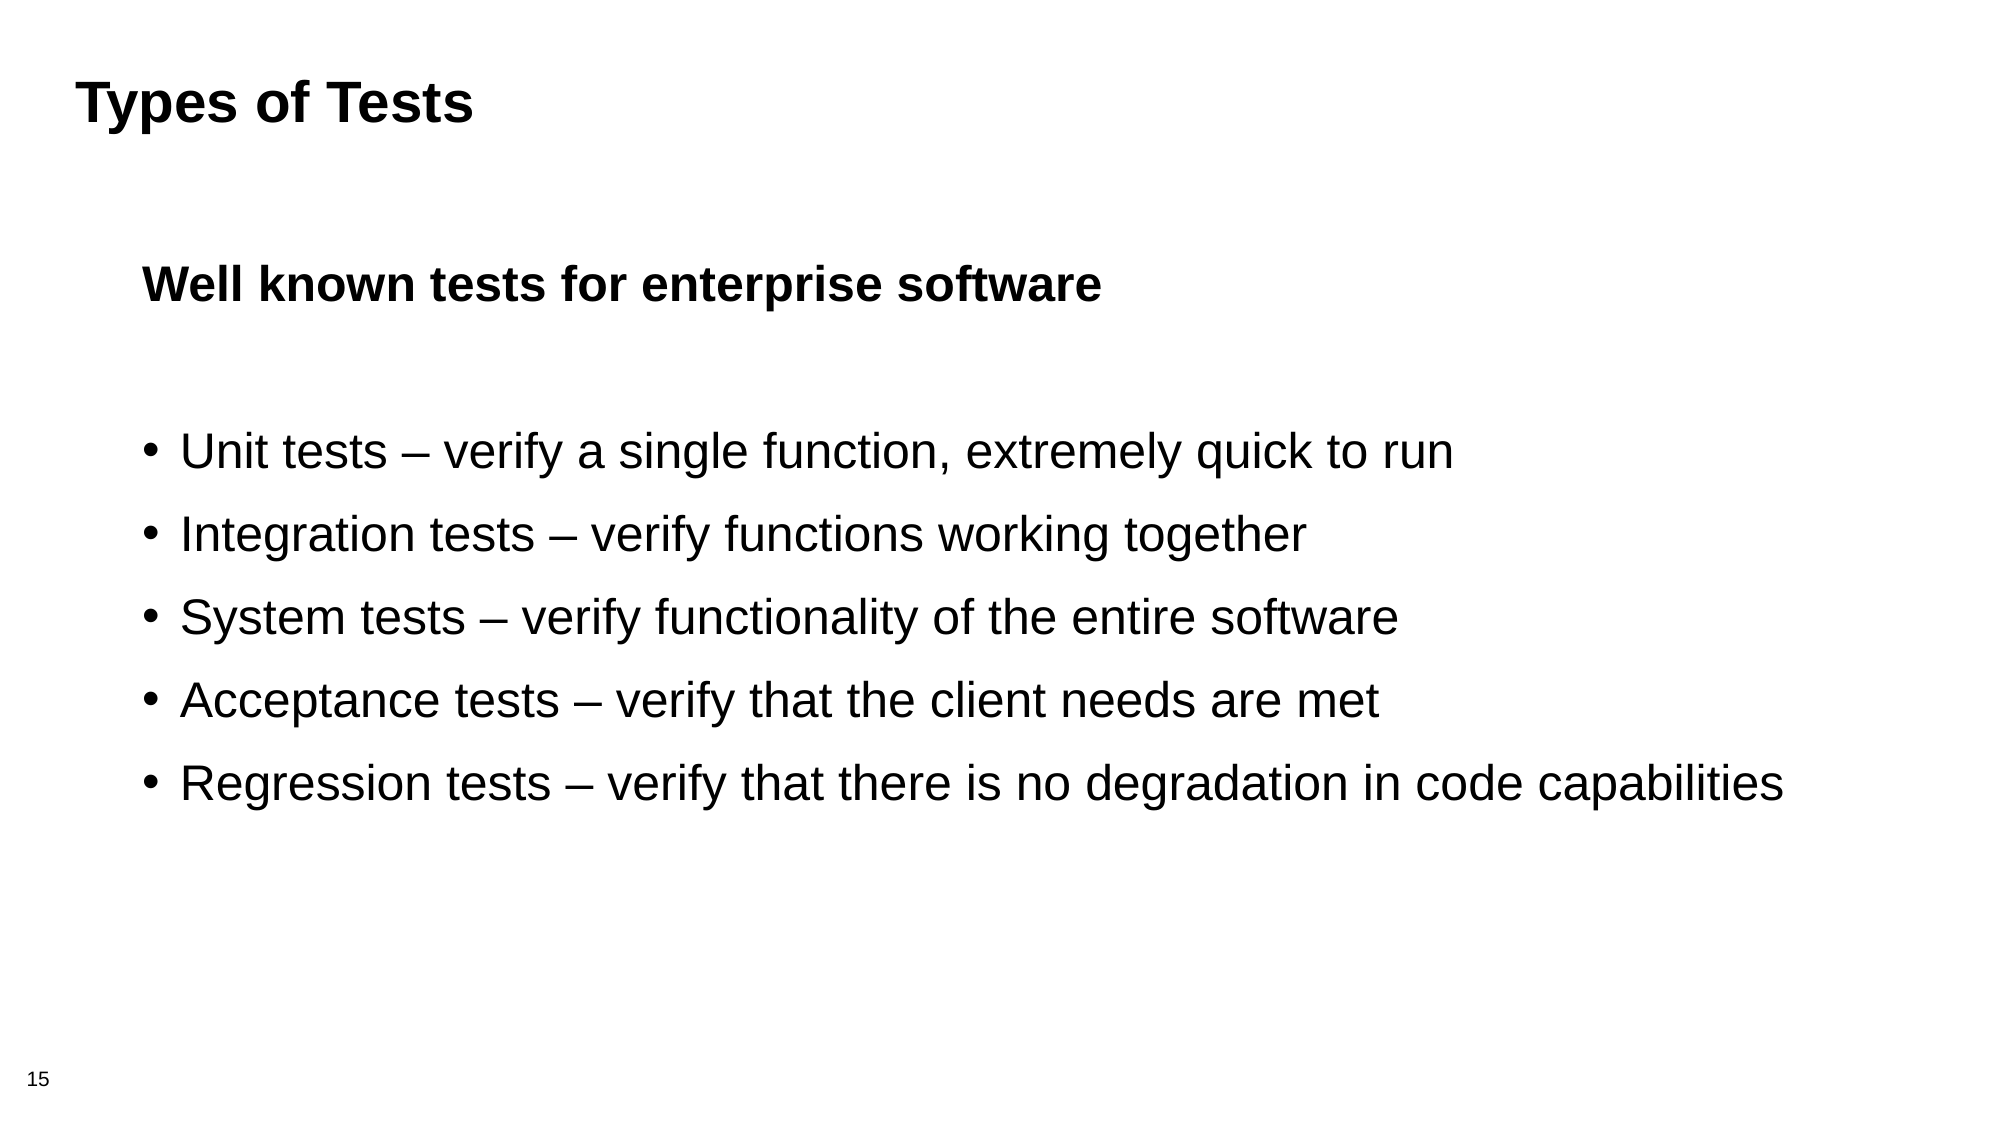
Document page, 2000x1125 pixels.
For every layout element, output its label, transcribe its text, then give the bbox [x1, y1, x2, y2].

text_box Well known tests for enterprise software Unit tests – verify a single function, extremely quick to run Integration tests – verify functions working together System tests – verify functionality of the entire software Acceptance tests – verify that the client needs are met Regression tests – verify that there is no degradation in code capabilities [127, 162, 1807, 1058]
title Types of Tests [59, 67, 1927, 218]
